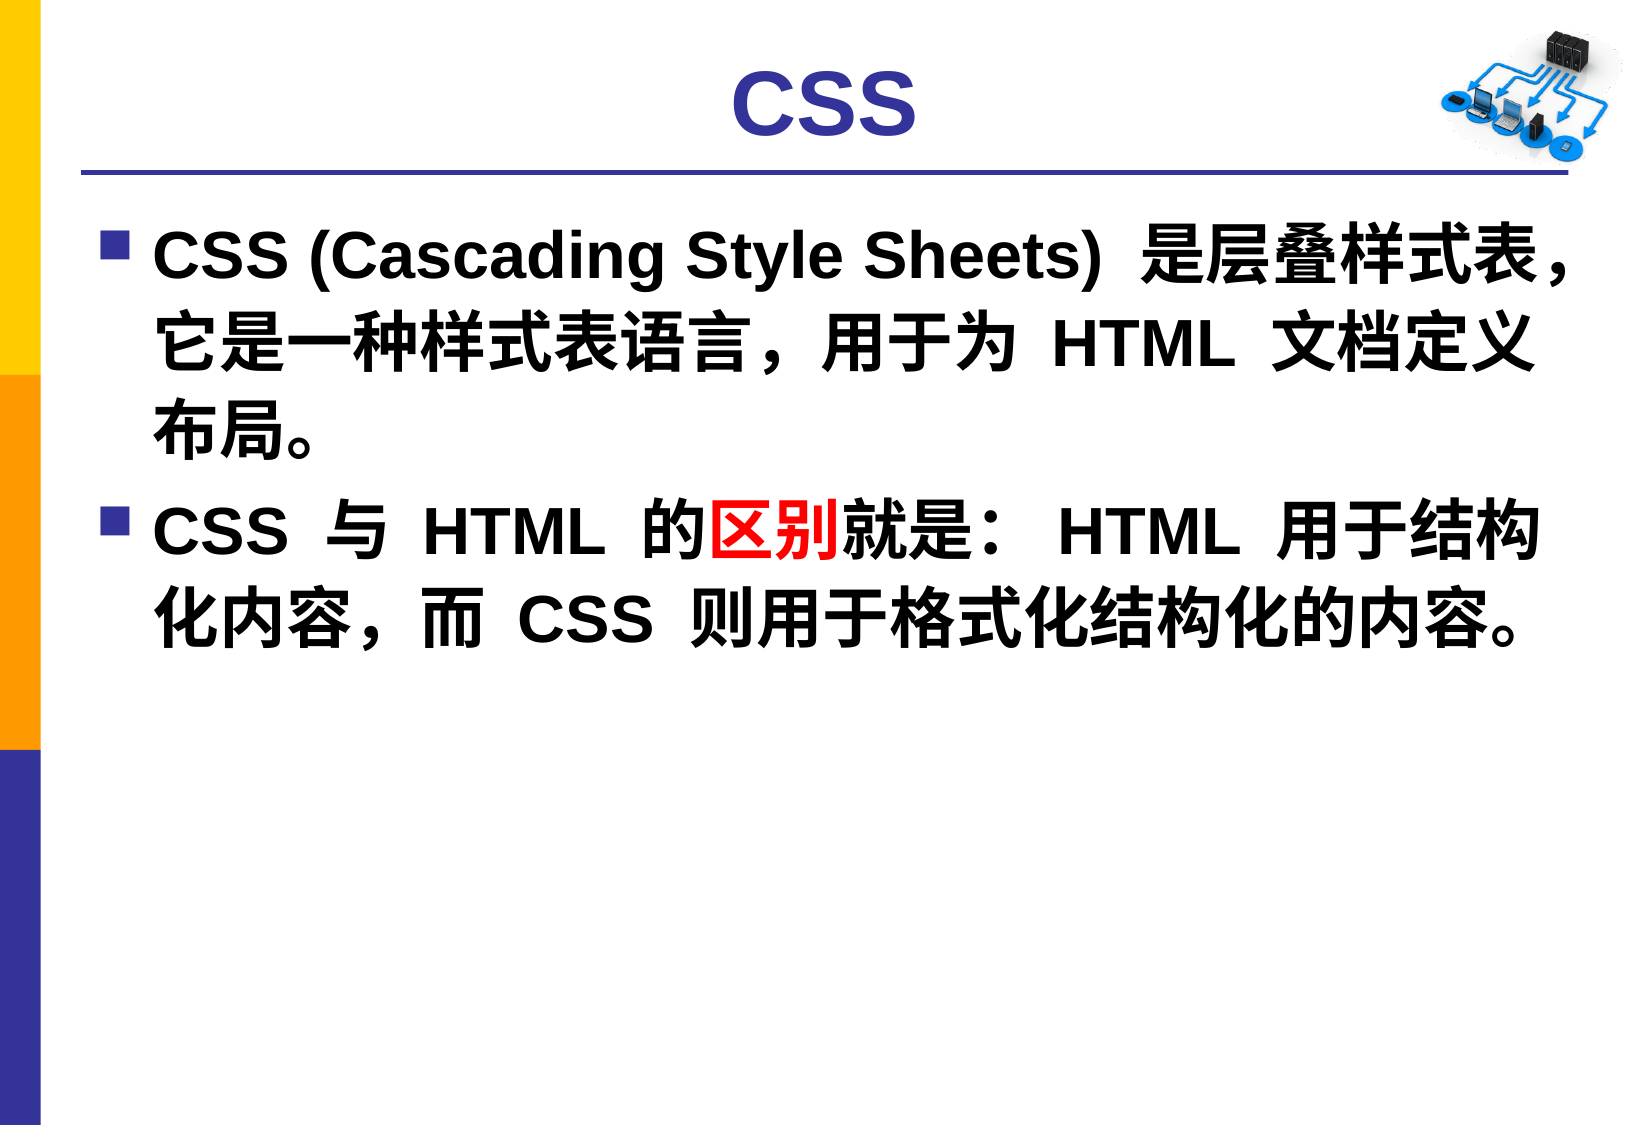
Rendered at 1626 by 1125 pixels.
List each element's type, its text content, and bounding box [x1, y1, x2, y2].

picture [1438, 30, 1624, 165]
list CSS (Cascading Style Sheets) 是层叠样式表，它是一种样式表语言，用于为 HTML 文档定义布局。 CSS 与 HTML 的区别就是：HTML 用于结构化内容，而 CSS 则用于格式化结构化的内容。 [81, 196, 1569, 1006]
title CSS [81, 30, 1569, 161]
